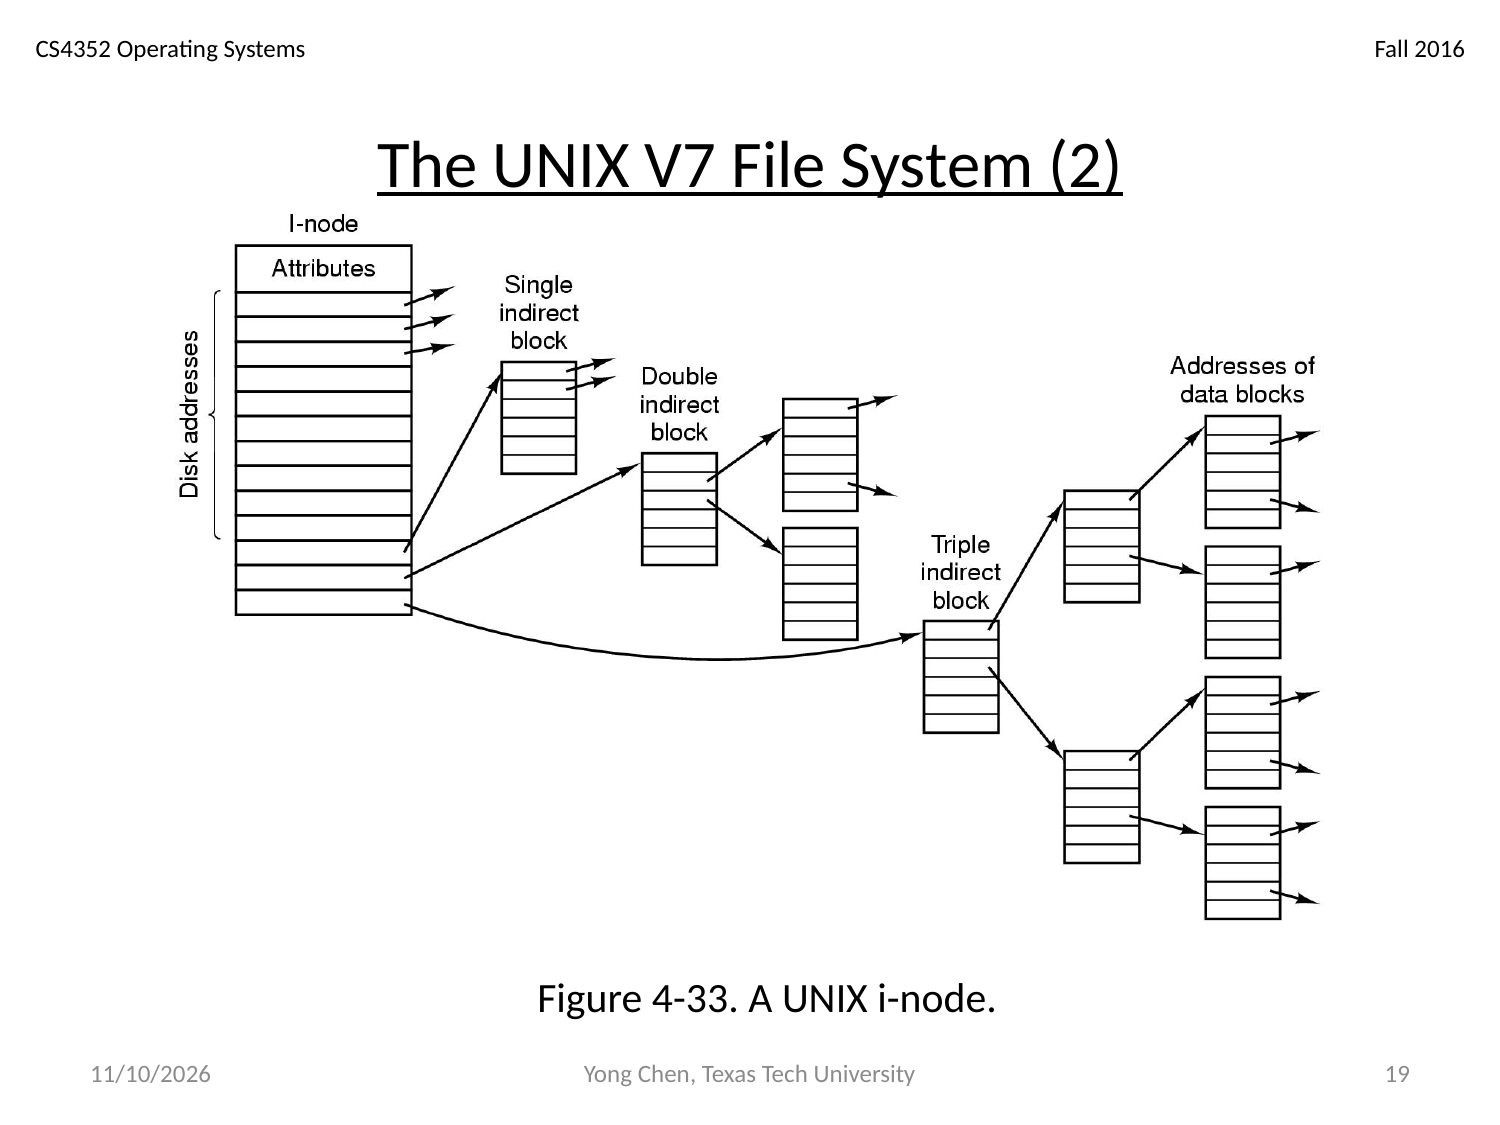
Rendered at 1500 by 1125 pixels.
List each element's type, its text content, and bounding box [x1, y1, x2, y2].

title The UNIX V7 File System (2) [75, 113, 1425, 216]
slide_number 19 [1074, 1042, 1425, 1103]
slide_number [75, 1042, 425, 1103]
picture [174, 203, 1326, 921]
text_box Figure 4-33. A UNIX i-node. [142, 962, 1393, 1102]
